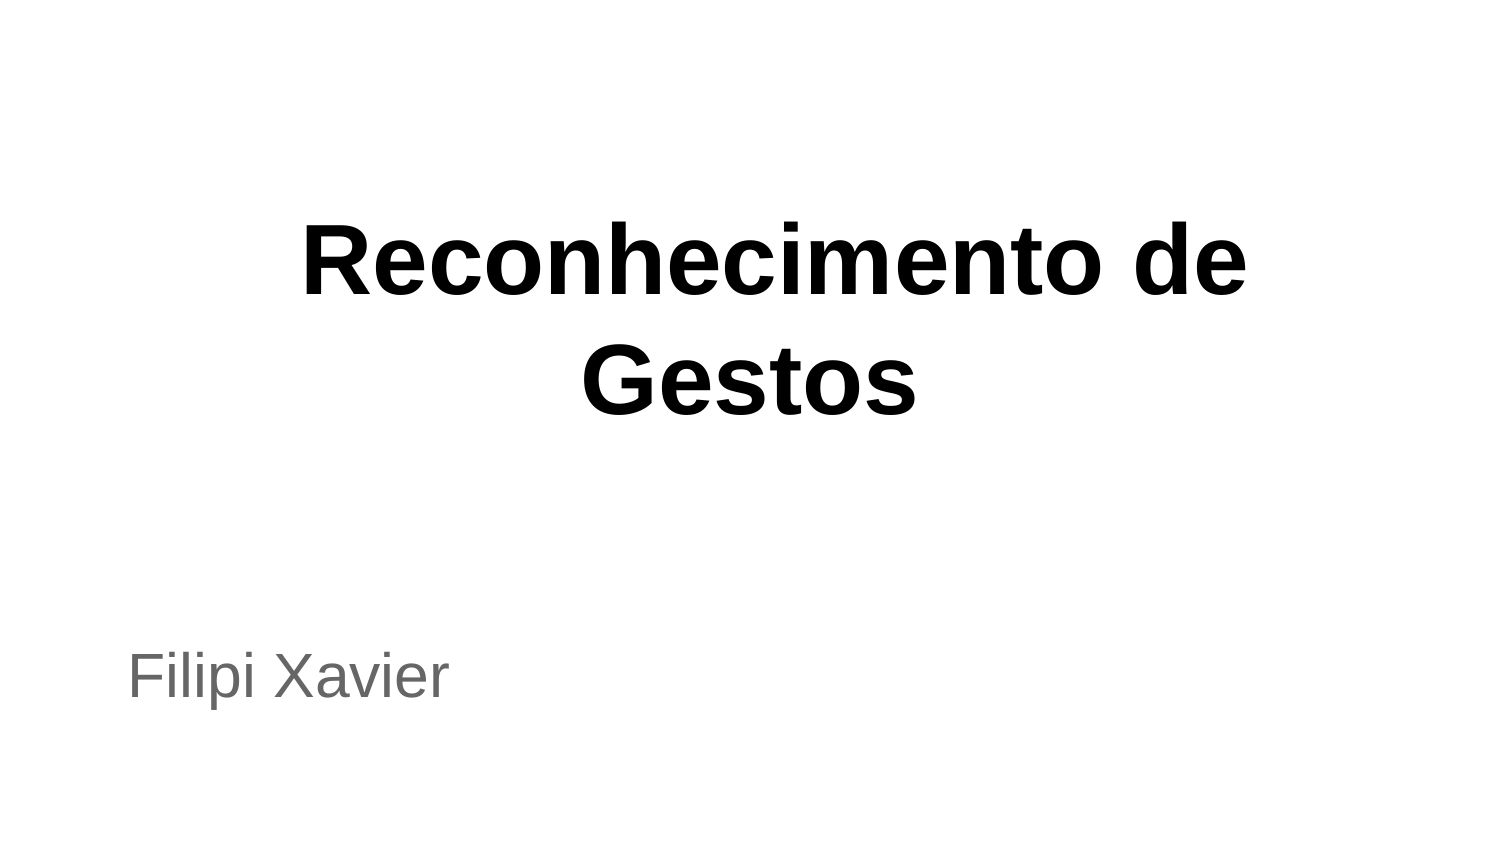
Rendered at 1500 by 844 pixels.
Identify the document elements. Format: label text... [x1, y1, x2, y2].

title Reconhecimento de Gestos [112, 259, 1388, 450]
subtitle Filipi Xavier [112, 619, 1388, 749]
